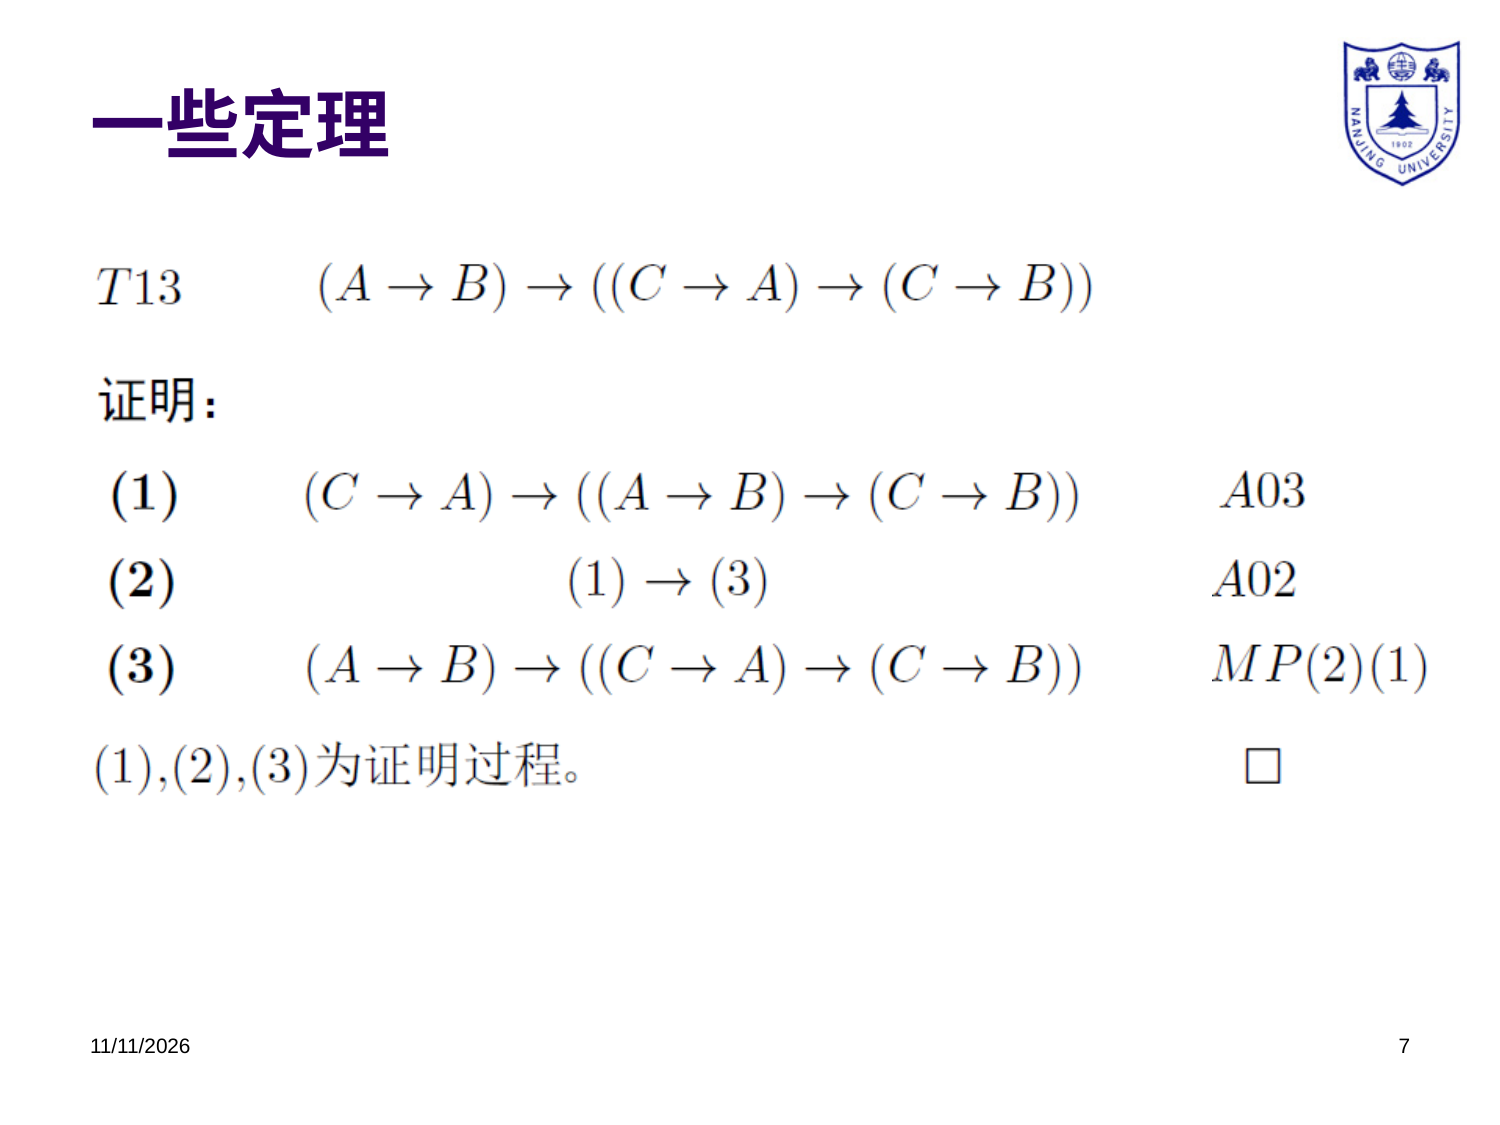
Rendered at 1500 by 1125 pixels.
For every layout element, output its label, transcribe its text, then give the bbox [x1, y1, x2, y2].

picture [94, 369, 220, 434]
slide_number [75, 1025, 425, 1100]
slide_number 7 [1074, 1025, 1425, 1100]
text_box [106, 462, 1313, 529]
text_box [101, 546, 1435, 707]
title 一些定理 [75, 20, 1313, 175]
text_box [87, 734, 1288, 800]
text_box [90, 252, 1100, 321]
picture [1337, 37, 1467, 189]
